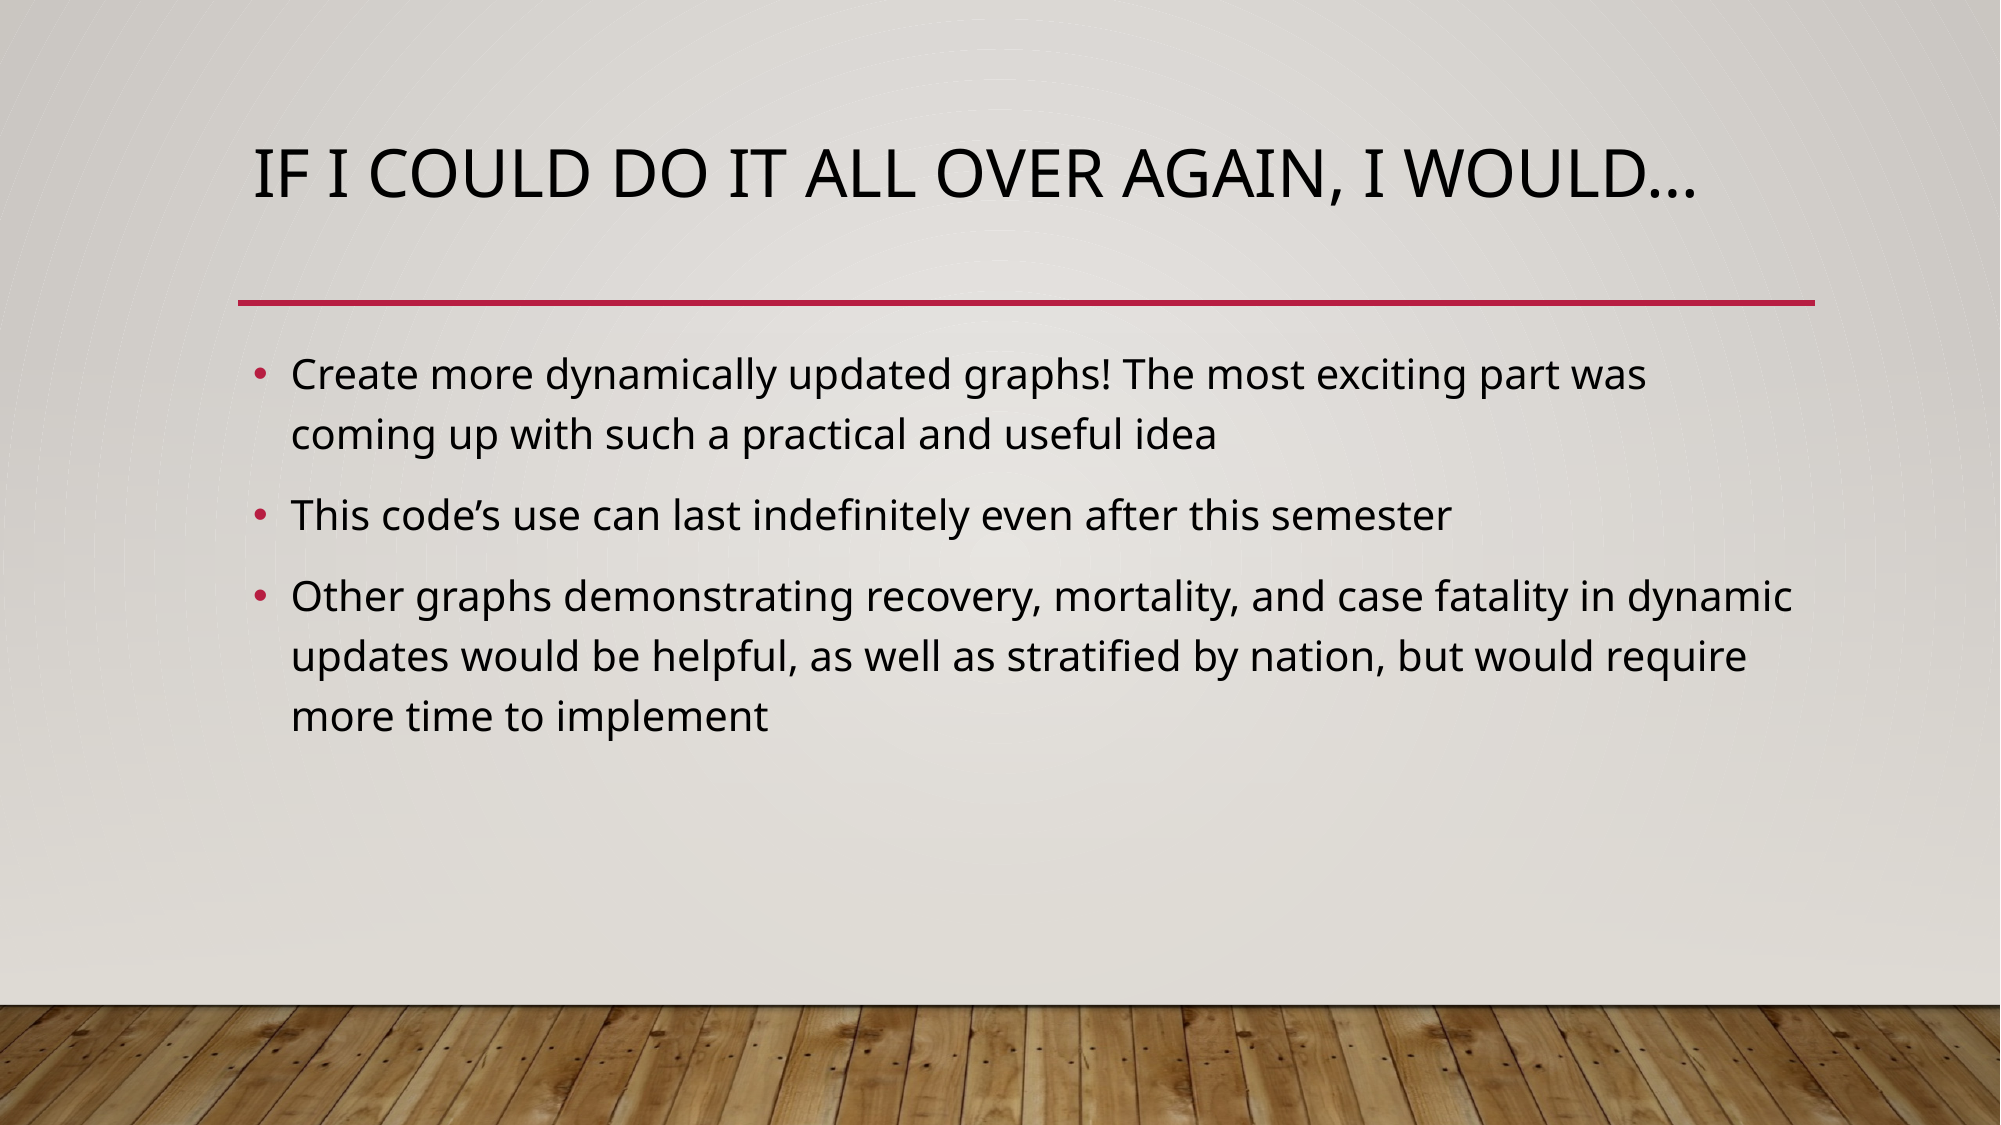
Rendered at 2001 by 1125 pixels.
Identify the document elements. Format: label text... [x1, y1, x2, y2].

list Create more dynamically updated graphs! The most exciting part was coming up with such a practical and useful idea This code’s use can last indefinitely even after this semester Other graphs demonstrating recovery, mortality, and case fatality in dynamic updates would be helpful, as well as stratified by nation, but would require more time to implement [238, 330, 1814, 897]
picture [0, 1005, 2000, 1125]
title If I could do it all over again, I would… [238, 131, 1814, 305]
